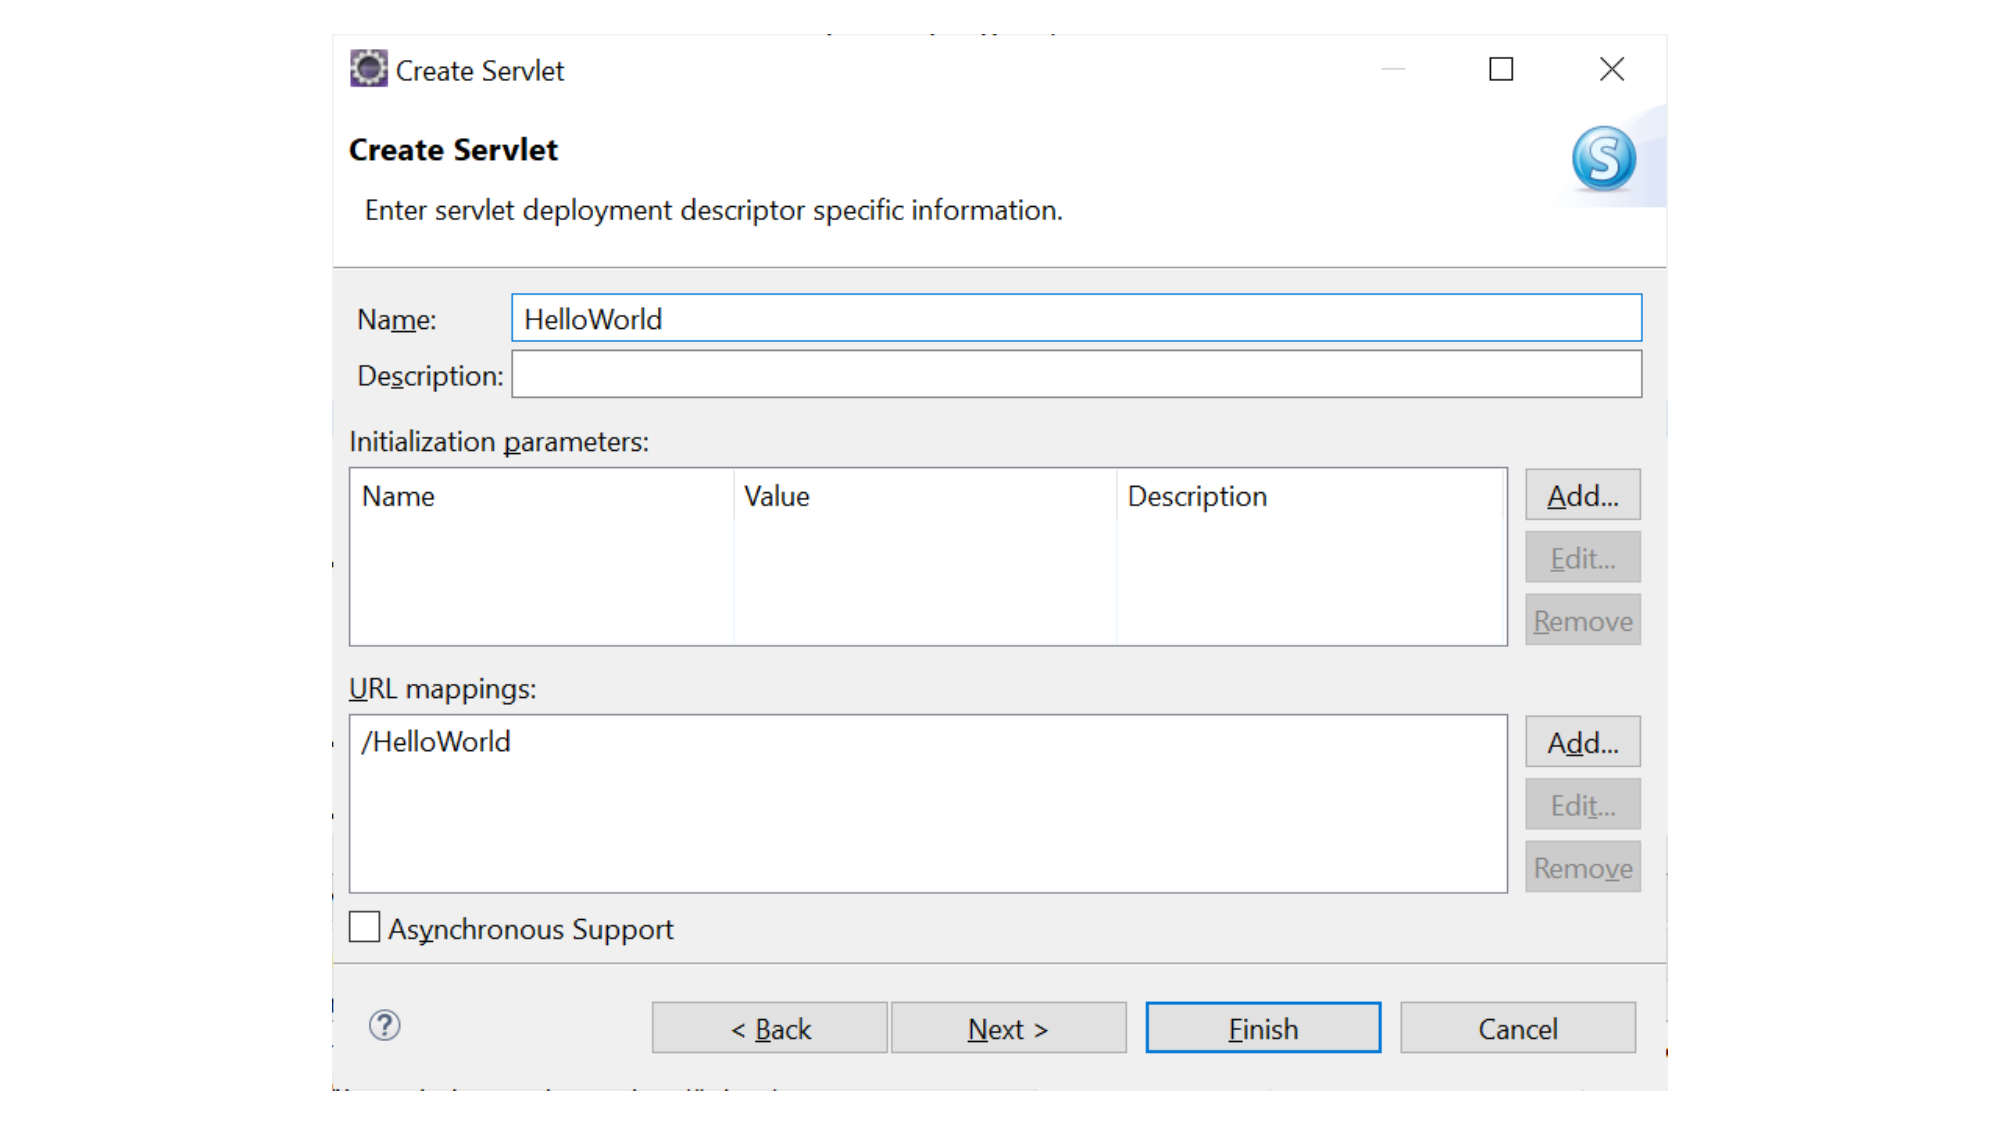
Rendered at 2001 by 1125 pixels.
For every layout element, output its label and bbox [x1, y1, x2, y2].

picture [331, 34, 1668, 1091]
